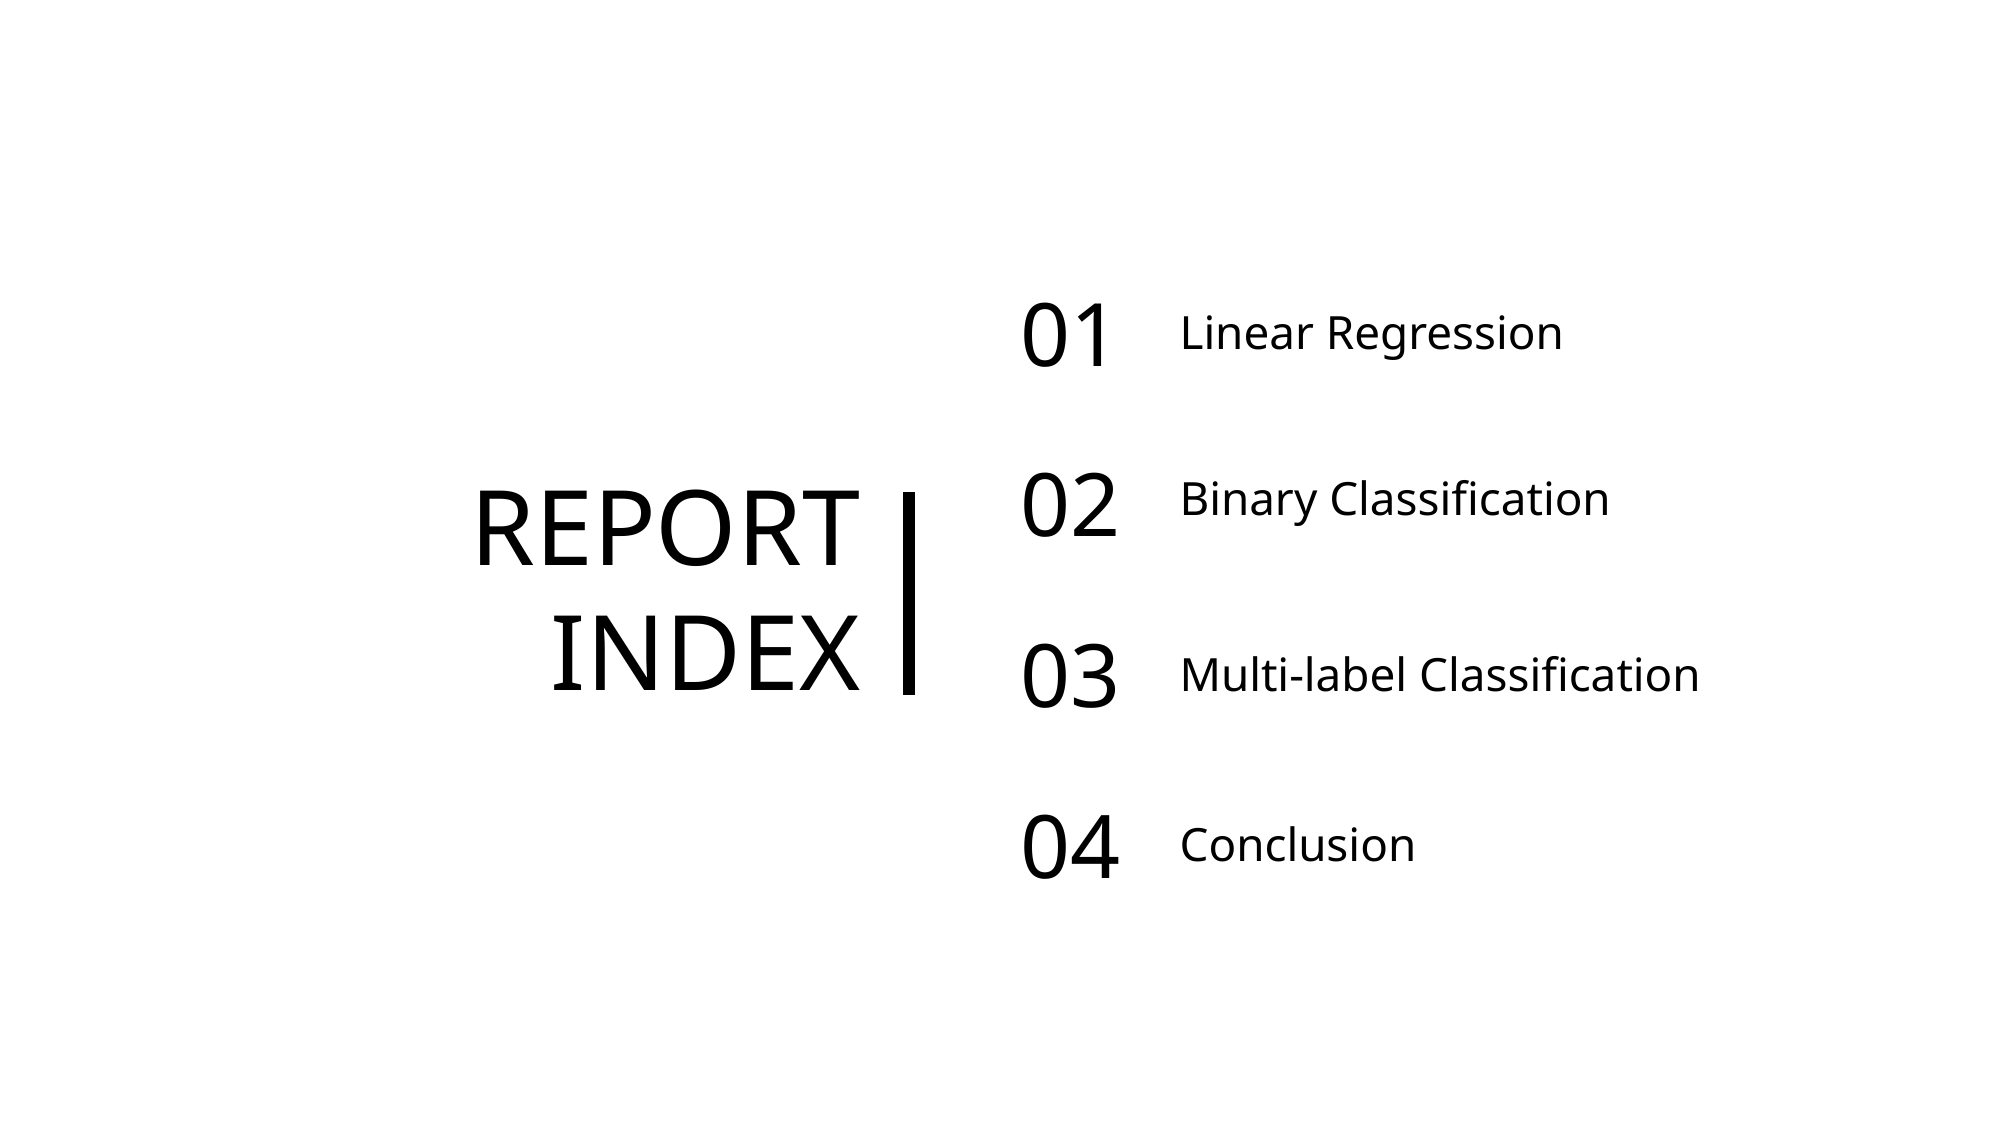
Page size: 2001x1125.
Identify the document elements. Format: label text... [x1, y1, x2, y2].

text_box REPORT INDEX [455, 453, 875, 719]
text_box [908, 271, 1801, 905]
